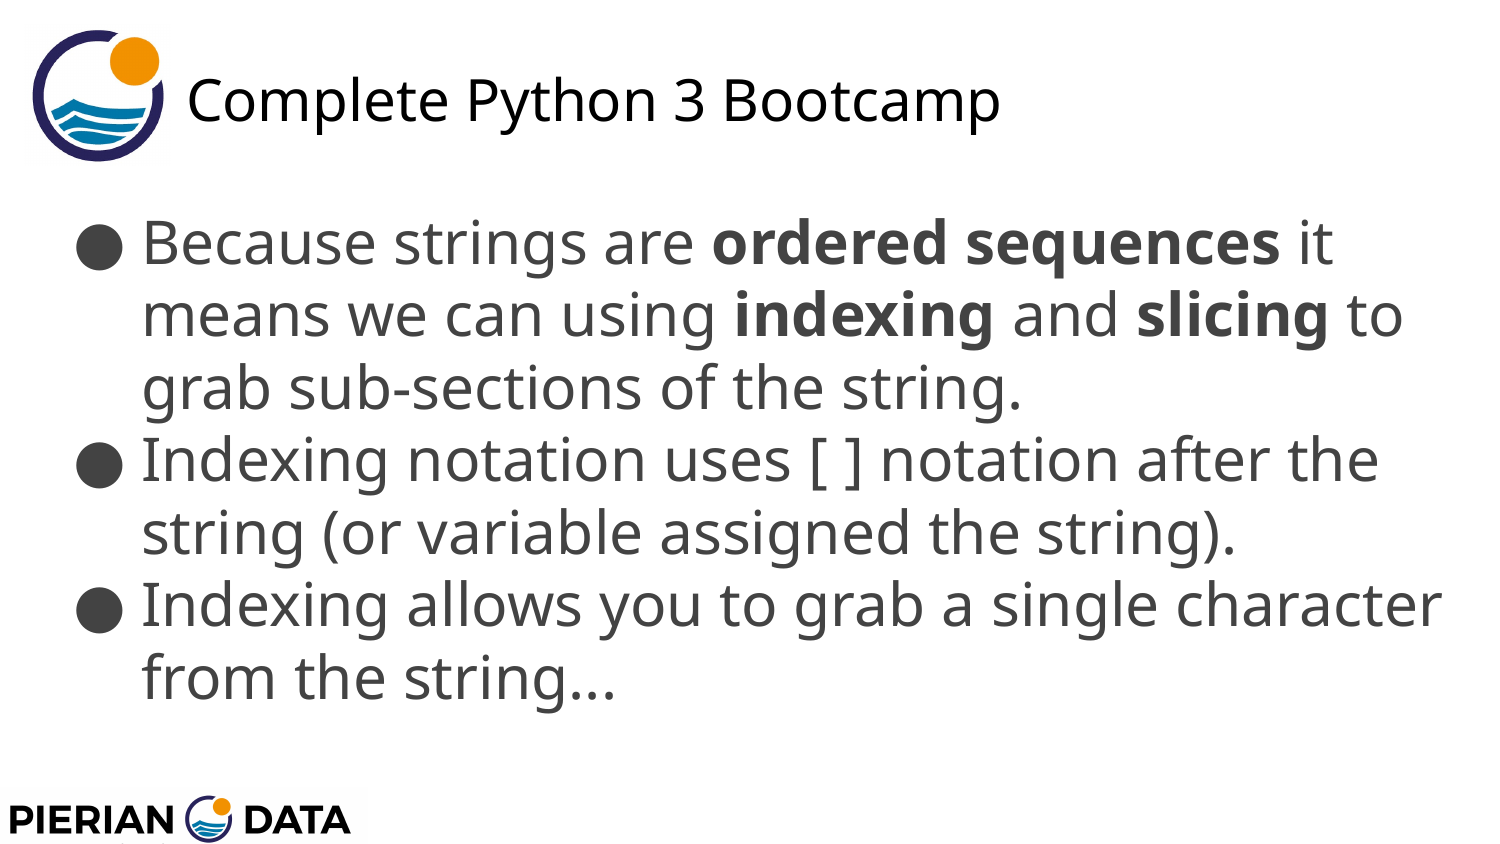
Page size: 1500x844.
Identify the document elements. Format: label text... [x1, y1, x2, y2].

picture [0, 787, 368, 844]
title Complete Python 3 Bootcamp [176, 48, 1449, 143]
picture [24, 24, 172, 167]
list Because strings are ordered sequences it means we can using indexing and slicing to grab sub-sections of the string. Indexing notation uses [ ] notation after the string (or variable assigned the string). Indexing allows you to grab a single character from the string... [51, 189, 1500, 750]
